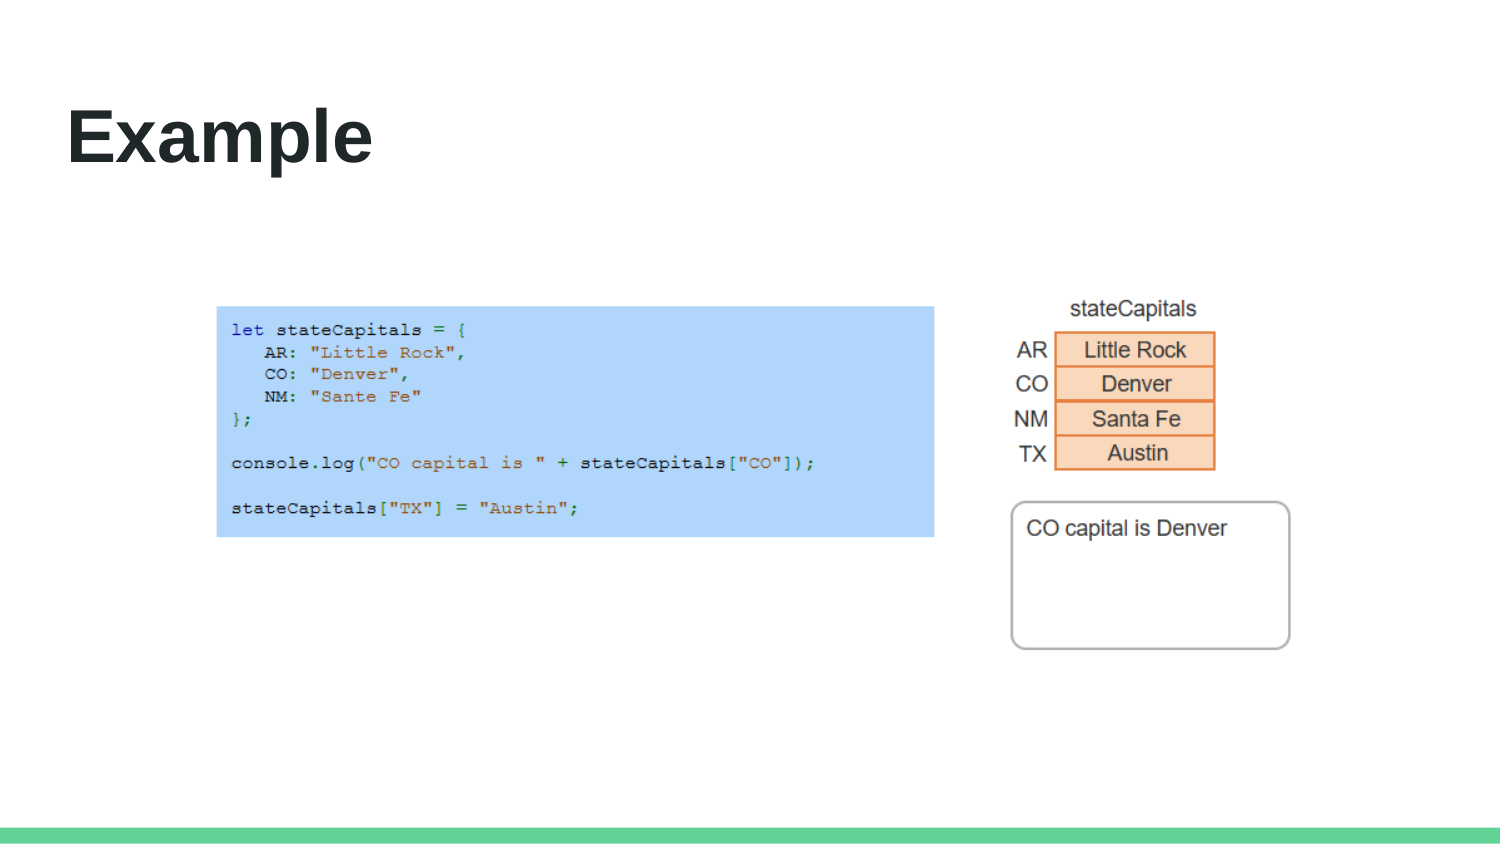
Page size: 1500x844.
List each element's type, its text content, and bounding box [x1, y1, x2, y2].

picture [197, 285, 1303, 669]
title Example [51, 72, 1449, 167]
